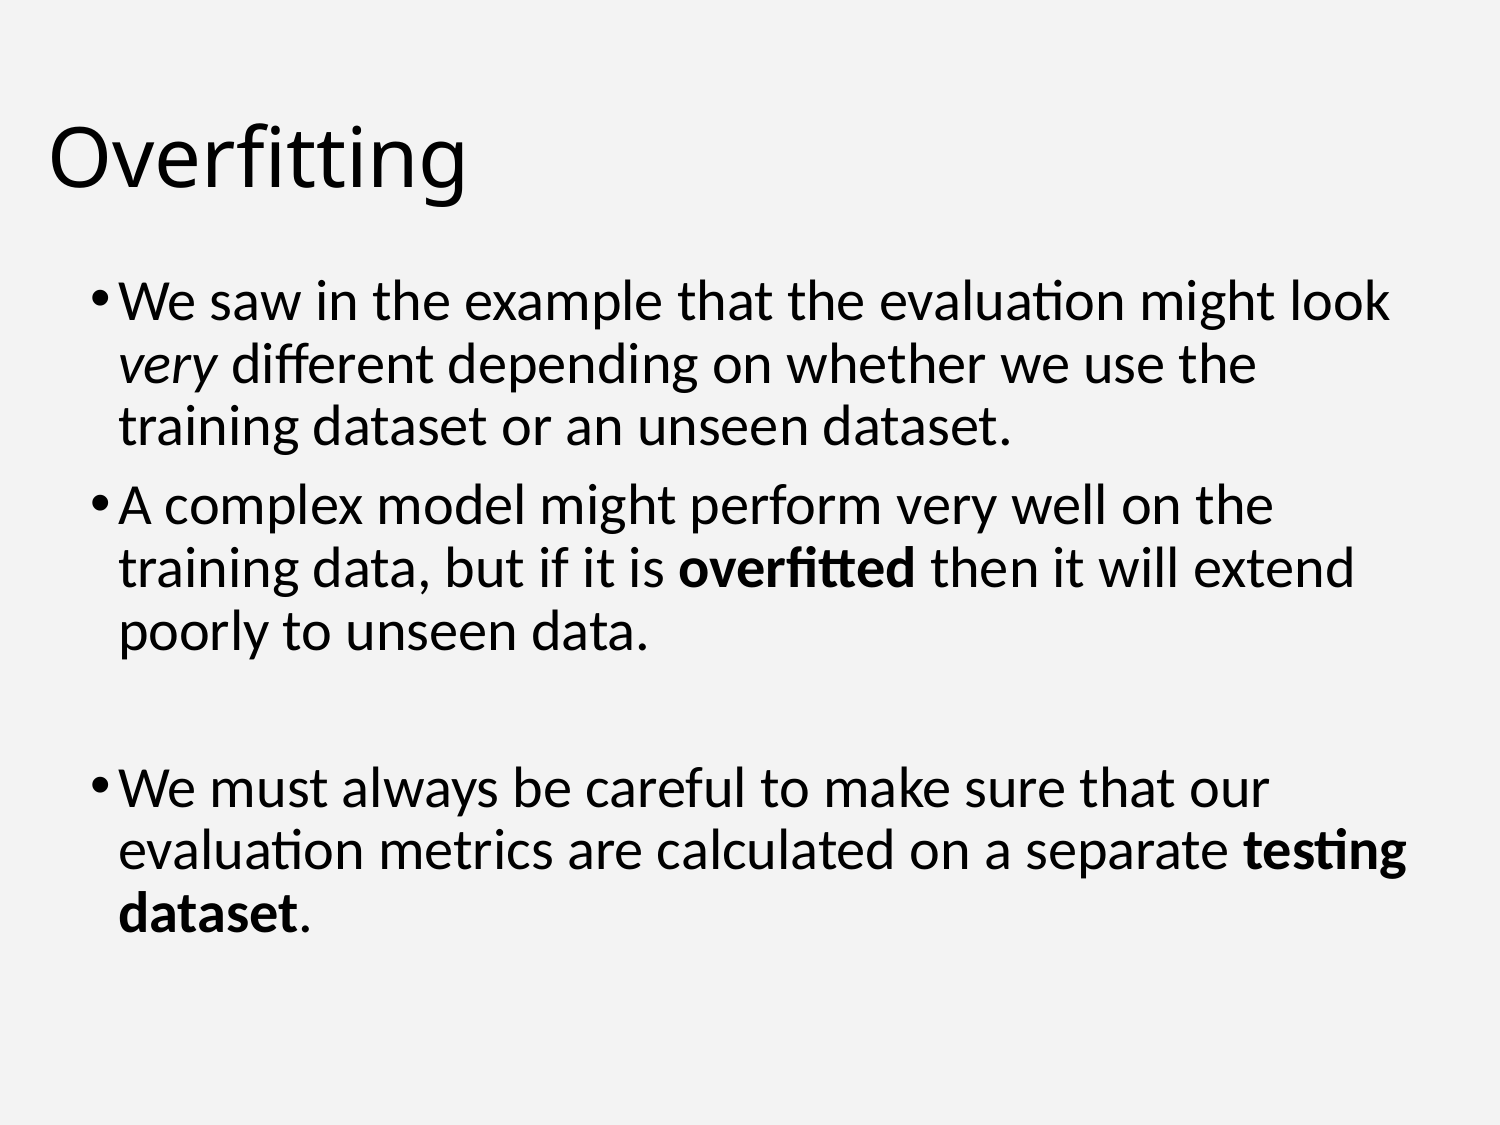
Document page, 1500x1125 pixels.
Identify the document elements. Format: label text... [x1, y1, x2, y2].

title Overfitting [32, 57, 1442, 263]
list We saw in the example that the evaluation might look very different depending on whether we use the training dataset or an unseen dataset. A complex model might perform very well on the training data, but if it is overfitted then it will extend poorly to unseen data. We must always be careful to make sure that our evaluation metrics are calculated on a separate testing dataset. [75, 262, 1468, 1068]
